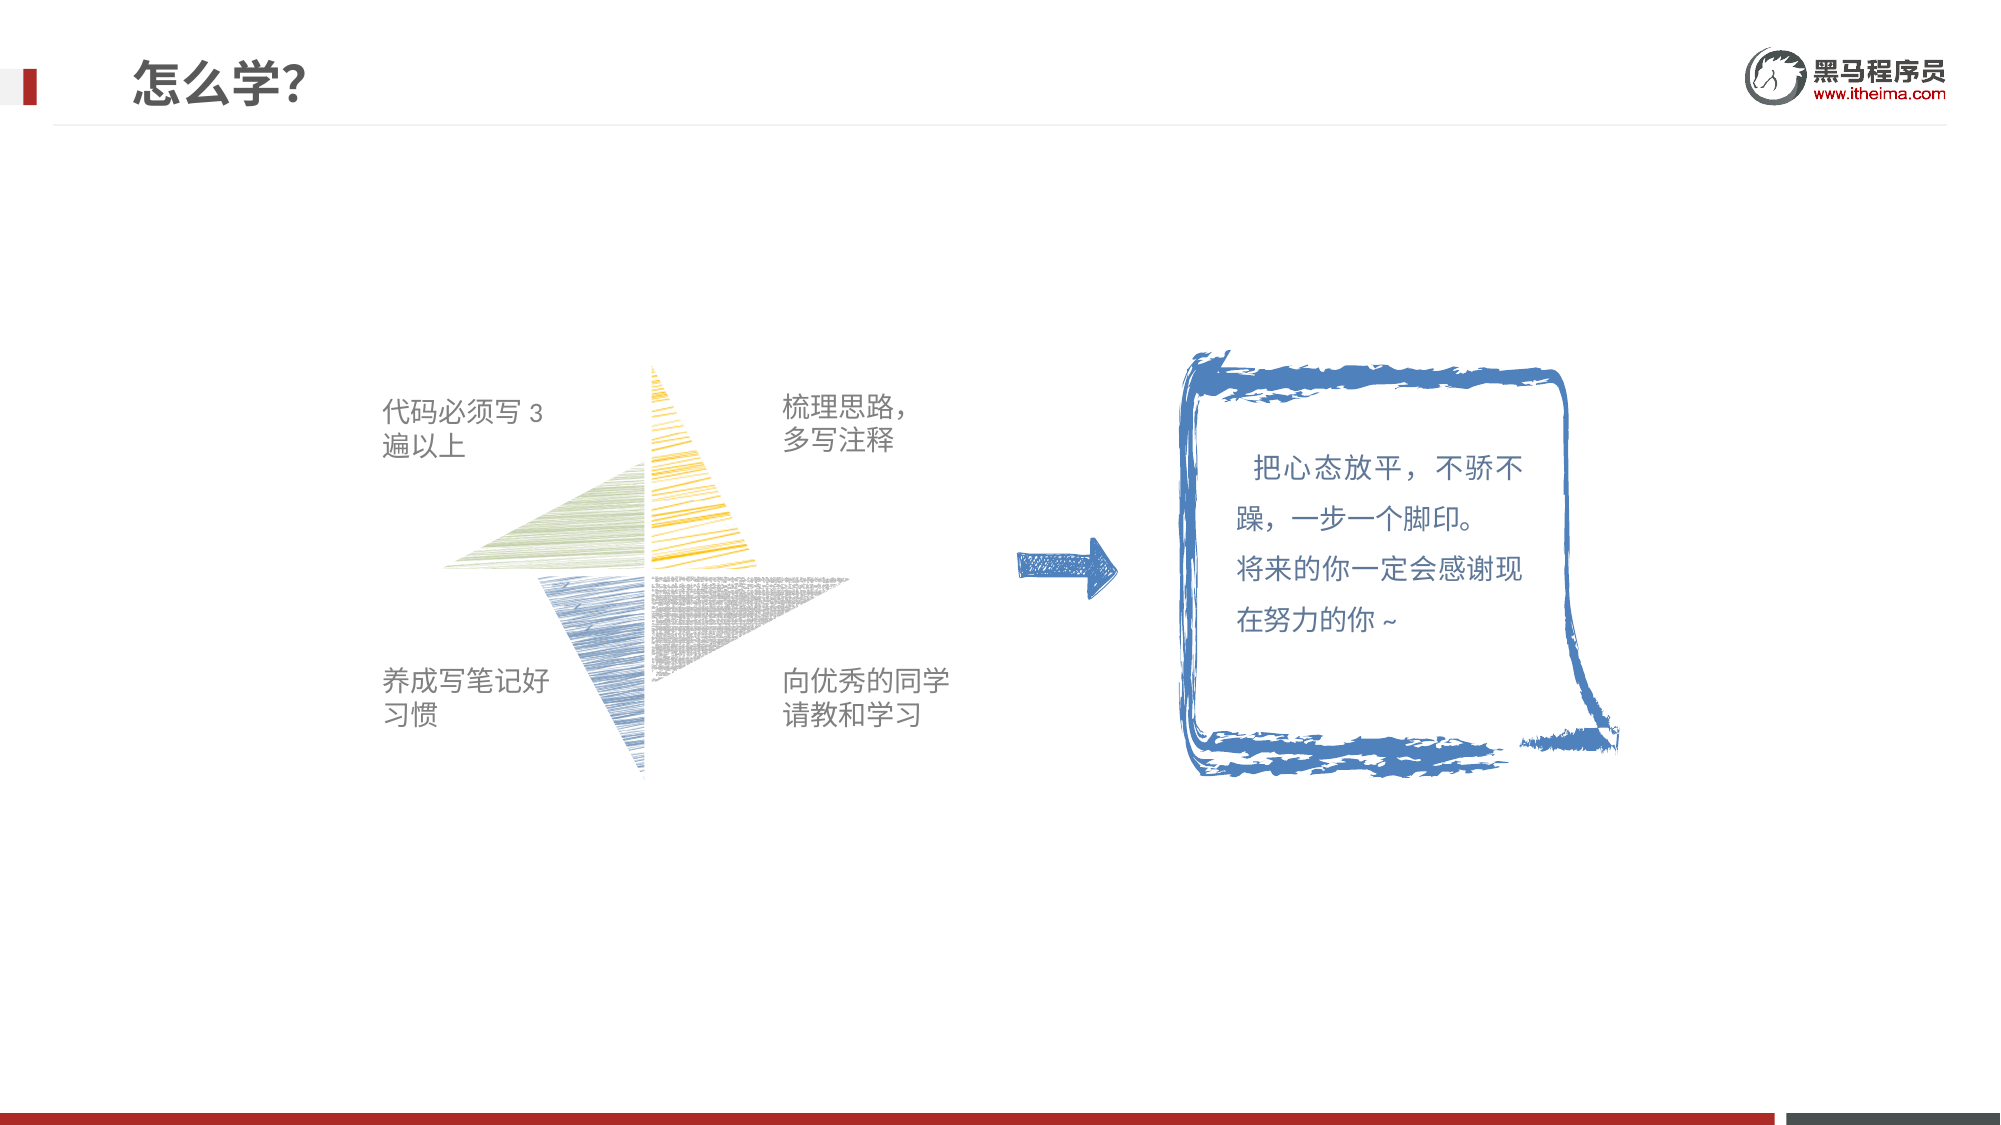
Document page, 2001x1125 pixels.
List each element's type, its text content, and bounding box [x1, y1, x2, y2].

text_box 养成写笔记好习惯 [367, 656, 435, 739]
text_box [1016, 537, 1118, 600]
picture [1744, 46, 1946, 106]
title 怎么学？ [116, 40, 1556, 125]
text_box 代码必须写3遍以上 [367, 387, 435, 470]
text_box 向优秀的同学请教和学习 [860, 656, 974, 739]
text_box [440, 364, 856, 781]
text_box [1178, 348, 1621, 781]
text_box 梳理思路，多写注释 [860, 381, 963, 464]
